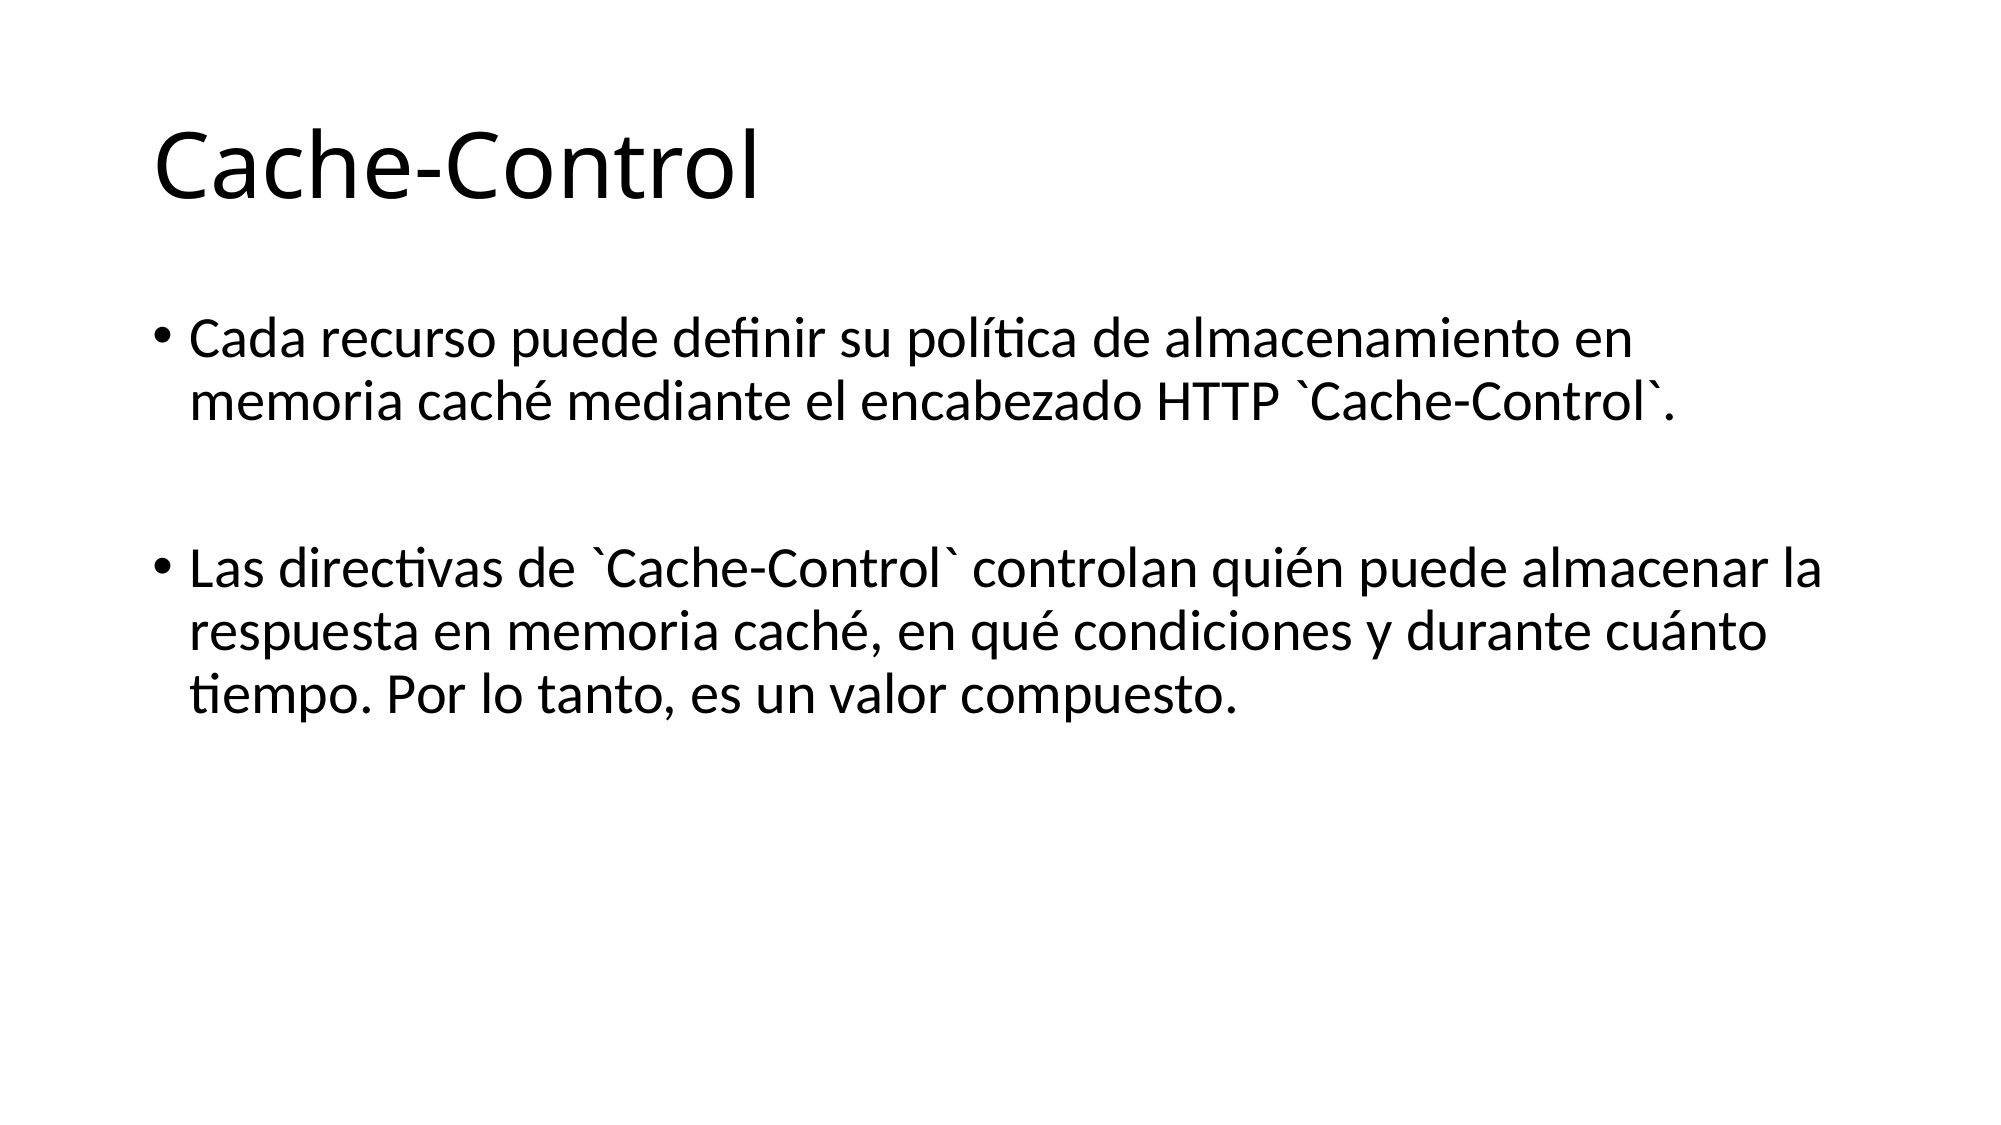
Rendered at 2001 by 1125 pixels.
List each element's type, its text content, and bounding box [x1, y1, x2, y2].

list Cada recurso puede definir su política de almacenamiento en memoria caché mediante el encabezado HTTP `Cache-Control`. Las directivas de `Cache-Control` controlan quién puede almacenar la respuesta en memoria caché, en qué condiciones y durante cuánto tiempo. Por lo tanto, es un valor compuesto. [137, 299, 1863, 1014]
title Cache-Control [137, 59, 1863, 278]
